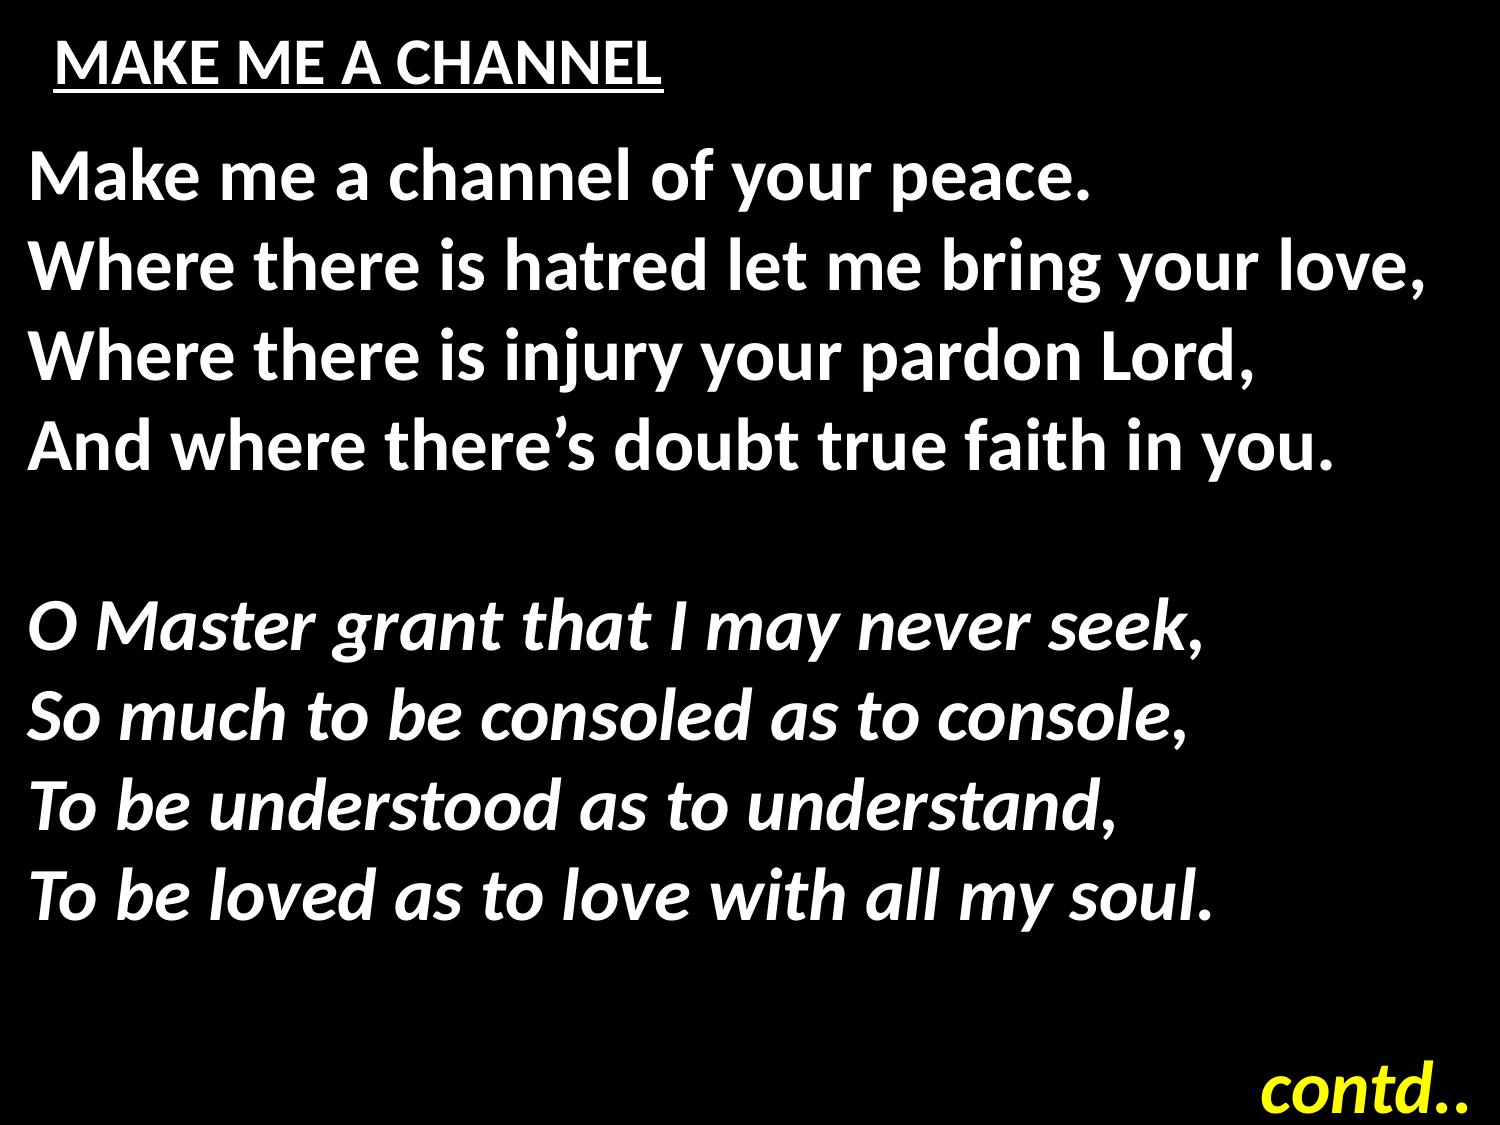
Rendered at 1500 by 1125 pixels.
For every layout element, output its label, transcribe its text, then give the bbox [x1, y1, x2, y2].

text_box contd.. [1245, 1042, 1500, 1125]
title MAKE ME A CHANNEL [10, 0, 1490, 117]
list Make me a channel of your peace. Where there is hatred let me bring your love, Where there is injury your pardon Lord, And where there’s doubt true faith in you. O Master grant that I may never seek, So much to be consoled as to console, To be understood as to understand, To be loved as to love with all my soul. [8, 125, 1489, 1116]
